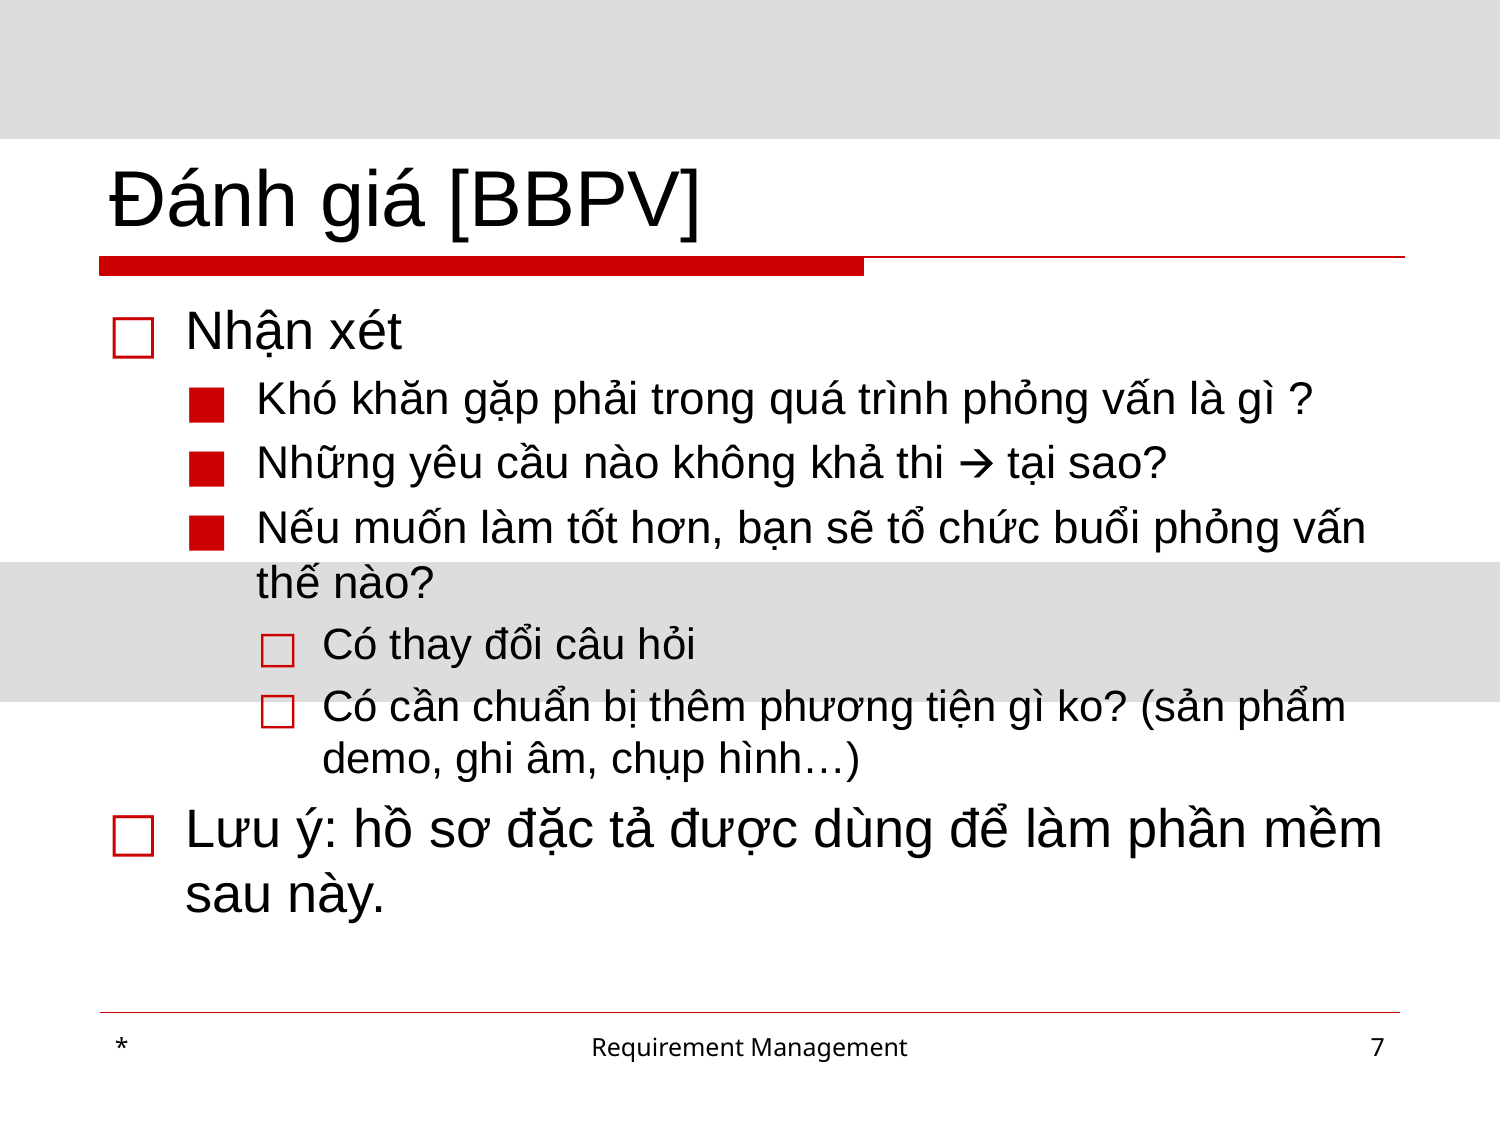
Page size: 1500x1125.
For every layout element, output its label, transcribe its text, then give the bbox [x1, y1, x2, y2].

text_box Requirement Management [512, 1024, 988, 1103]
text_box ‹#› [1074, 1024, 1400, 1103]
title Đánh giá [BBPV] [94, 50, 1407, 250]
picture [0, 0, 1500, 1125]
text_box * [99, 1024, 425, 1103]
list Nhận xét Khó khăn gặp phải trong quá trình phỏng vấn là gì ? Những yêu cầu nào không khả thi 🡪 tại sao? Nếu muốn làm tốt hơn, bạn sẽ tổ chức buổi phỏng vấn thế nào? Có thay đổi câu hỏi Có cần chuẩn bị thêm phương tiện gì ko? (sản phẩm demo, ghi âm, chụp hình…) Lưu ý: hồ sơ đặc tả được dùng để làm phần mềm sau này. [92, 287, 1406, 988]
